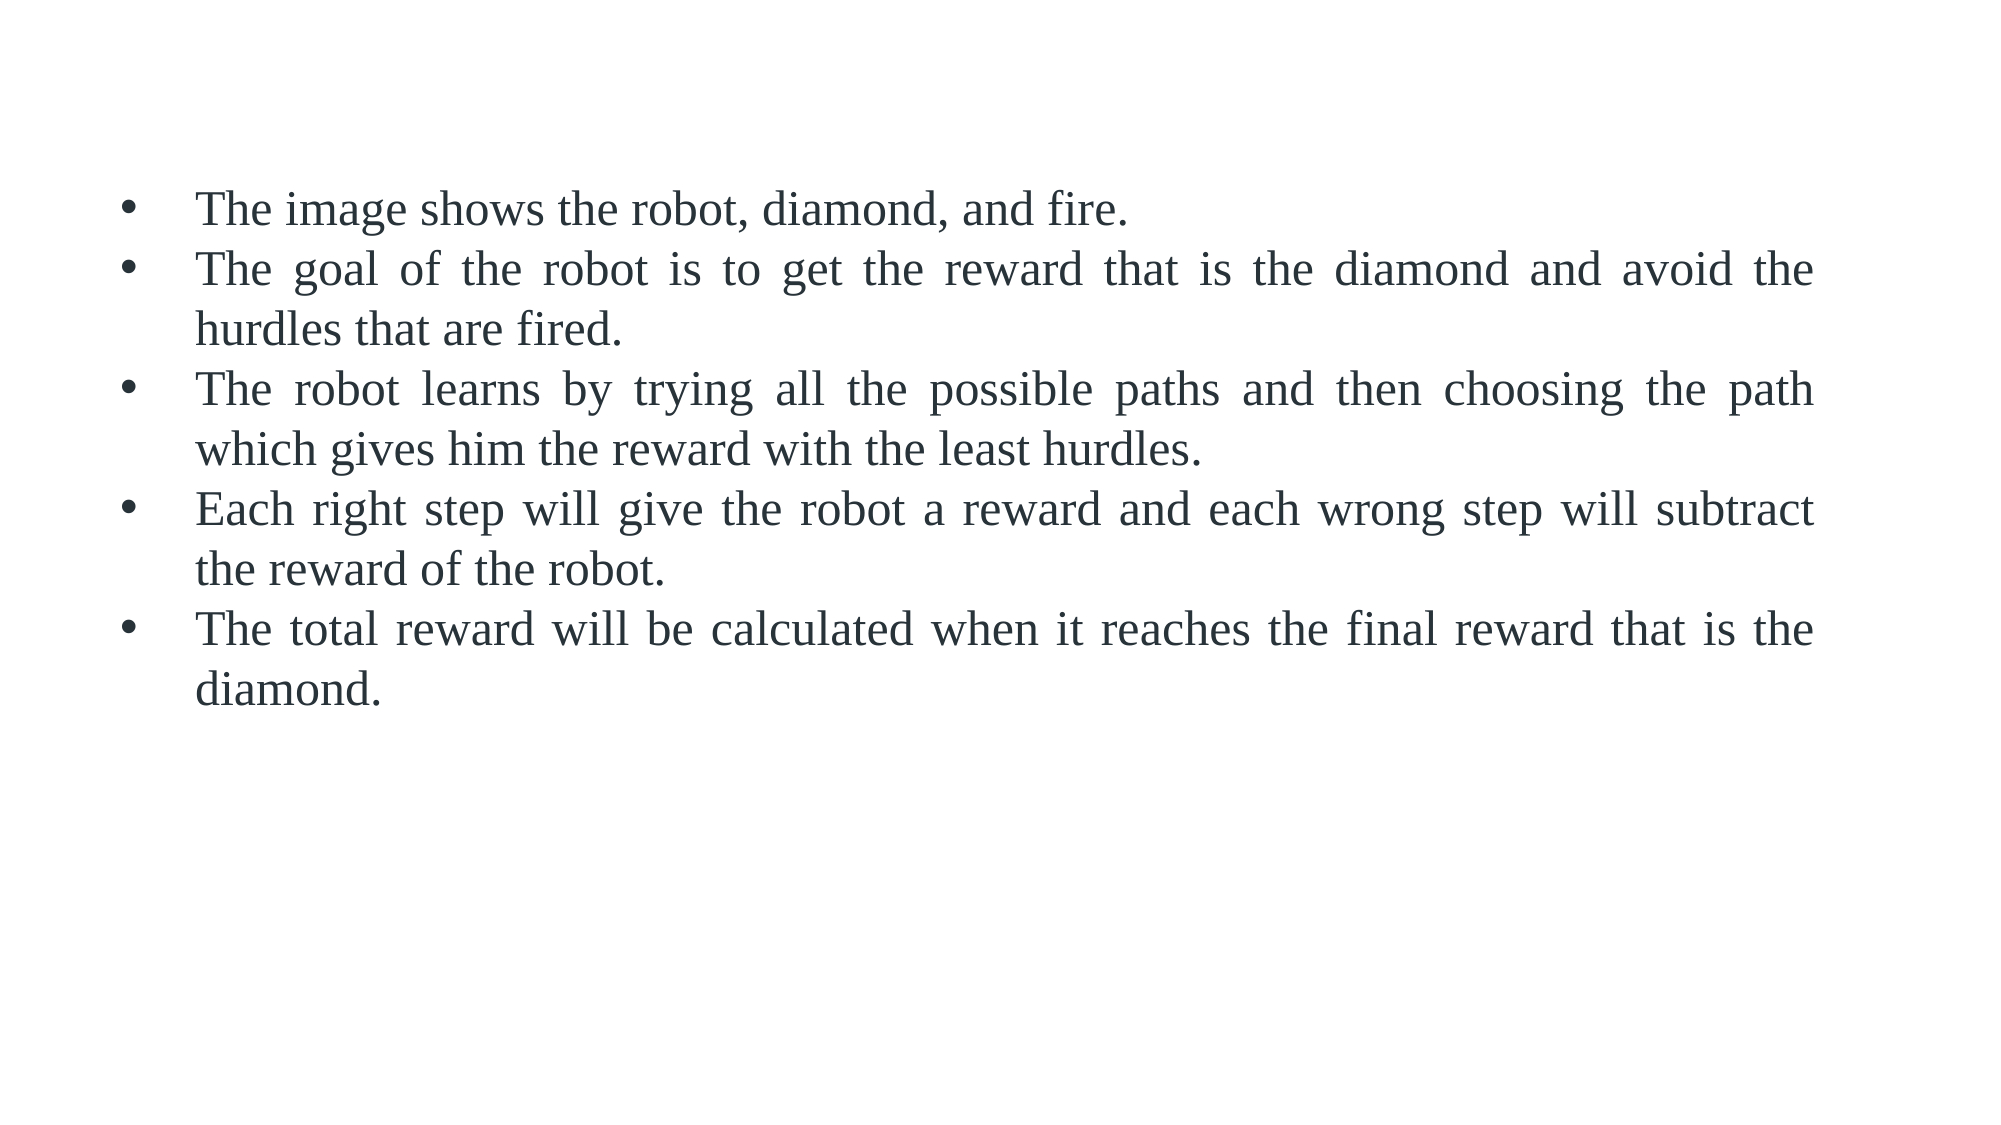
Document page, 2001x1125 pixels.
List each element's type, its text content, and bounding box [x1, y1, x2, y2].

text_box The image shows the robot, diamond, and fire. The goal of the robot is to get the reward that is the diamond and avoid the hurdles that are fired. The robot learns by trying all the possible paths and then choosing the path which gives him the reward with the least hurdles. Each right step will give the robot a reward and each wrong step will subtract the reward of the robot. The total reward will be calculated when it reaches the final reward that is the diamond. [105, 168, 1831, 724]
